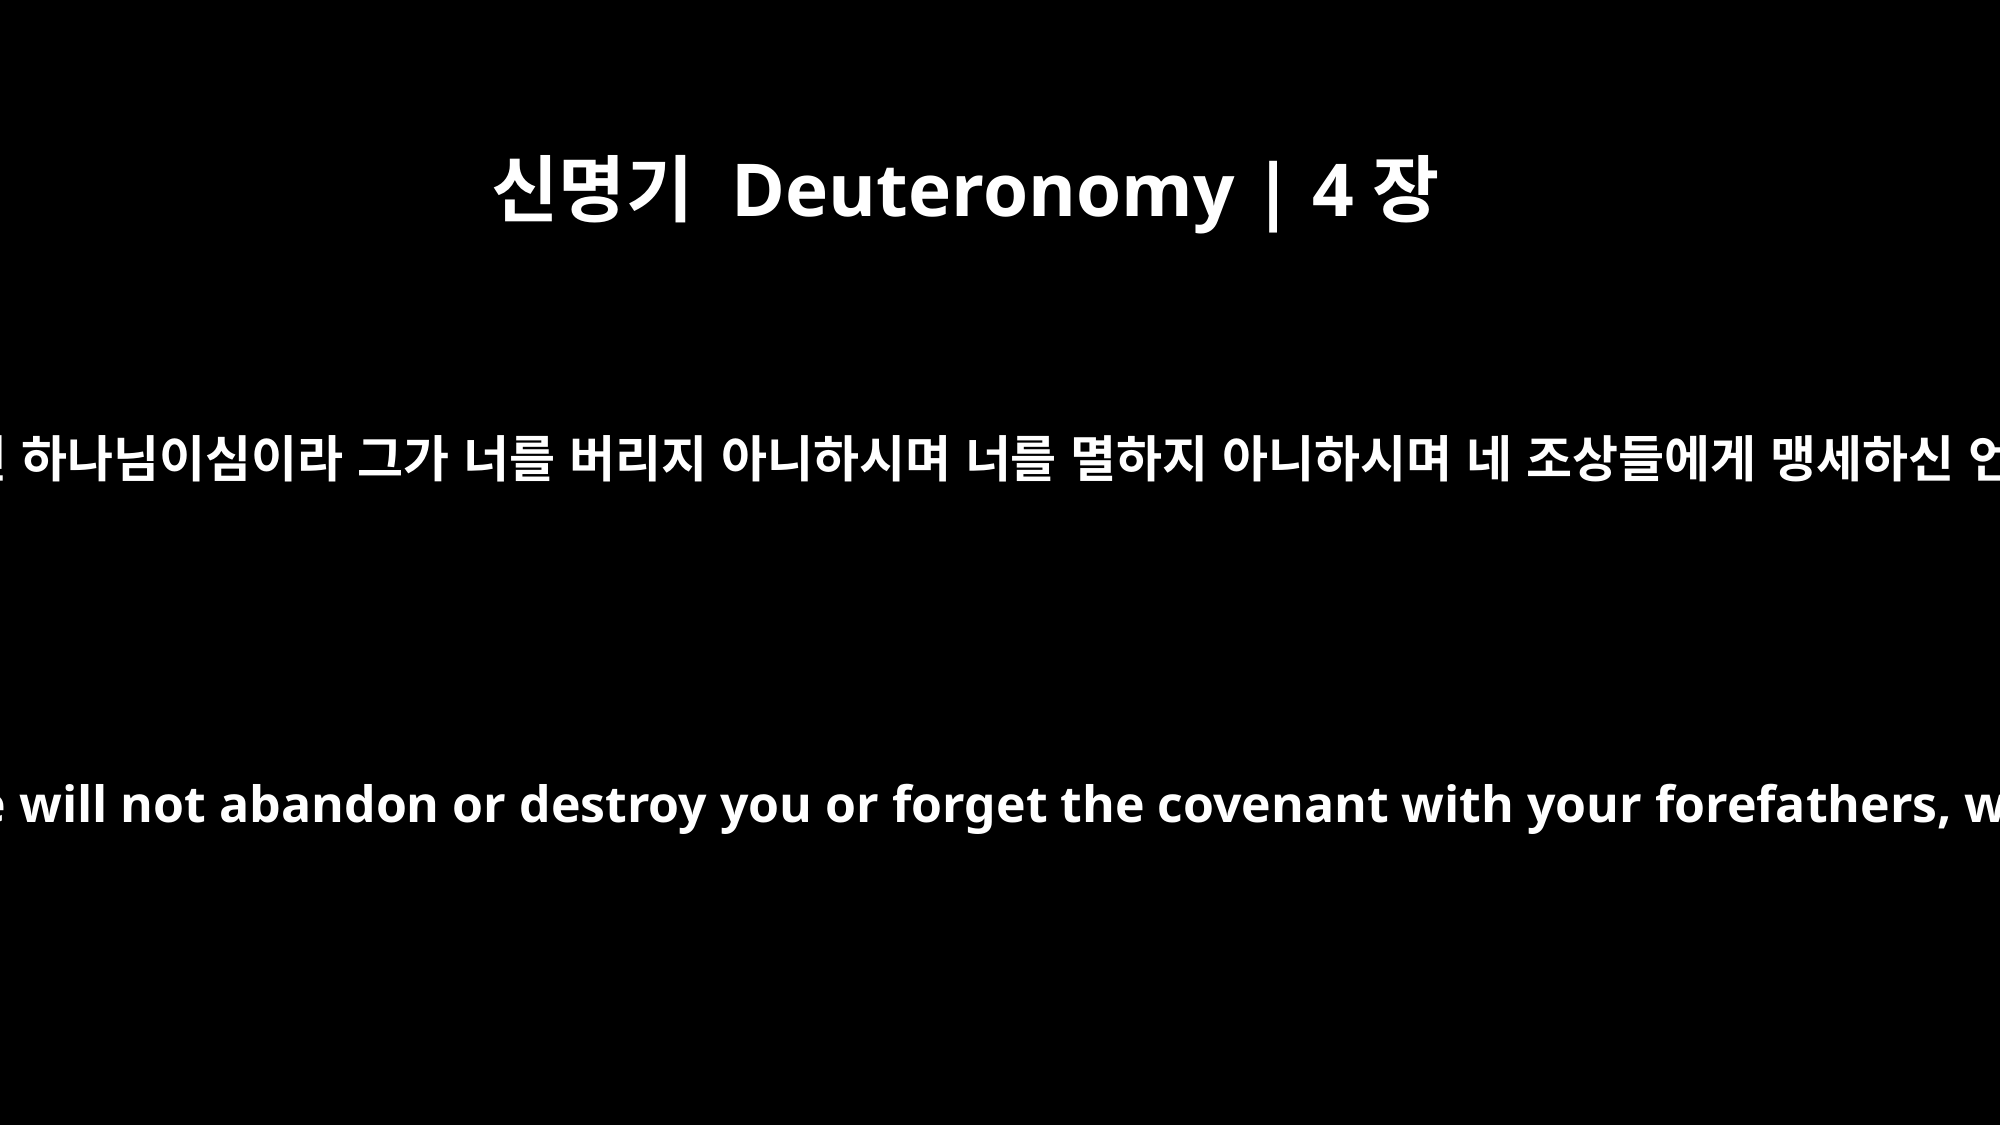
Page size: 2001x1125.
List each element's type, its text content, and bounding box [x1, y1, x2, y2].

text_box 신명기 Deuteronomy | 4장 [476, 136, 1455, 239]
text_box For the LORD your God is a merciful God; he will not abandon or destroy you or forget the covenant with your forefathers, which he confirmed to them by oath. [0, 764, 2000, 840]
text_box 31 네 하나님 여호와는 자비하신 하나님이심이라 그가 너를 버리지 아니하시며 너를 멸하지 아니하시며 네 조상들에게 맹세하신 언약을 잊지 아니하시리라 [0, 359, 2000, 495]
